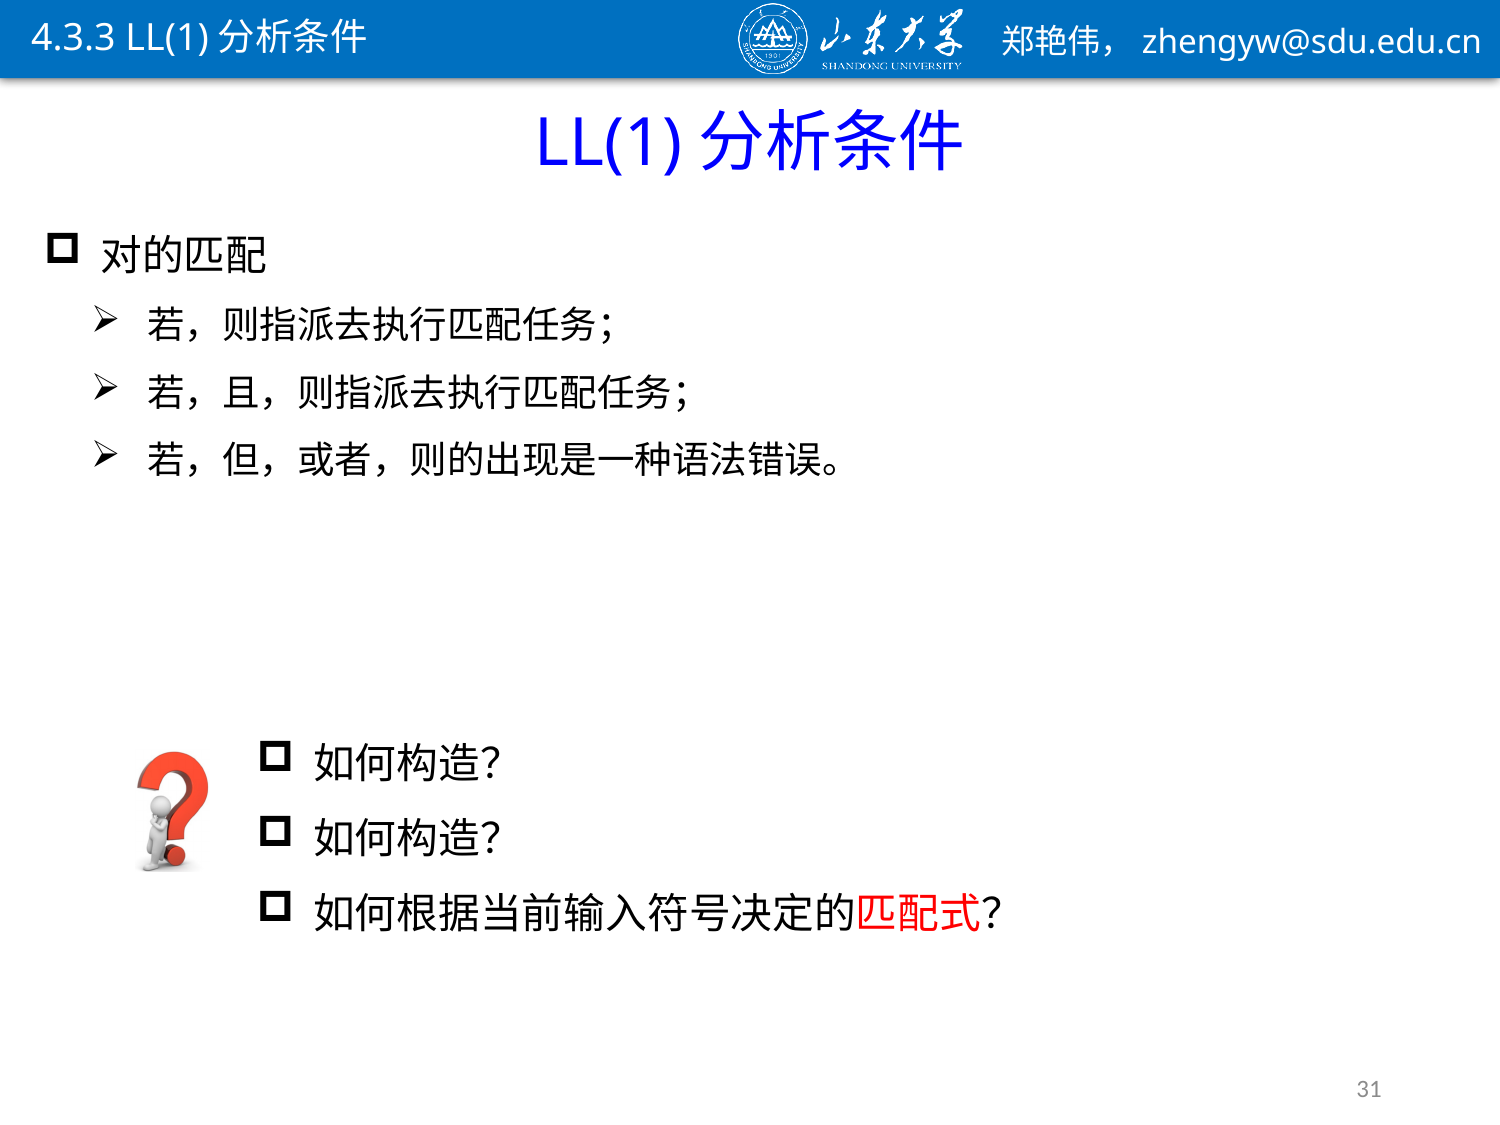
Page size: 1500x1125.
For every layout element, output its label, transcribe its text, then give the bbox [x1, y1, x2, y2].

picture [738, 3, 963, 74]
slide_number 31 [1059, 1057, 1397, 1118]
text_box 4.3.3 LL(1)分析条件 [16, 5, 383, 66]
picture [135, 749, 210, 872]
text_box LL(1)分析条件 [0, 91, 1500, 187]
